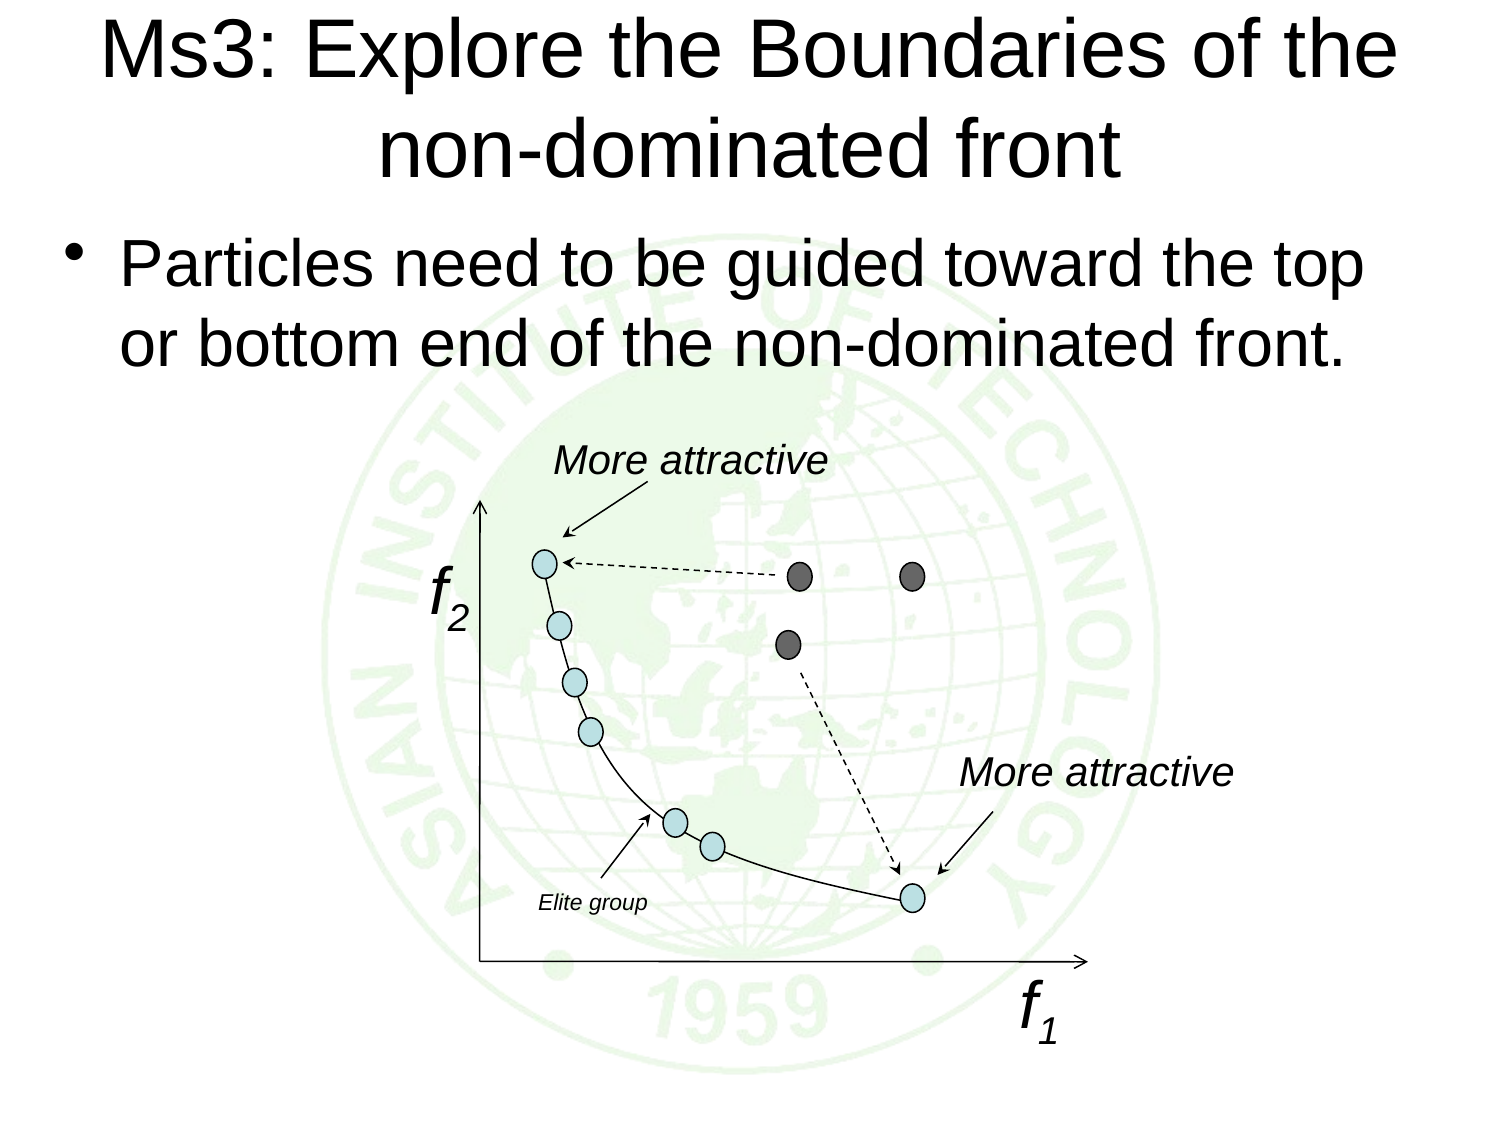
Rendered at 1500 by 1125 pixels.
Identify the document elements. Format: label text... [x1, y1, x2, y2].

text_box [412, 424, 1252, 1051]
list Particles need to be guided toward the top or bottom end of the non-dominated front. [48, 212, 1448, 400]
title Ms3: Explore the Boundaries of the non-dominated front [74, 0, 1426, 188]
